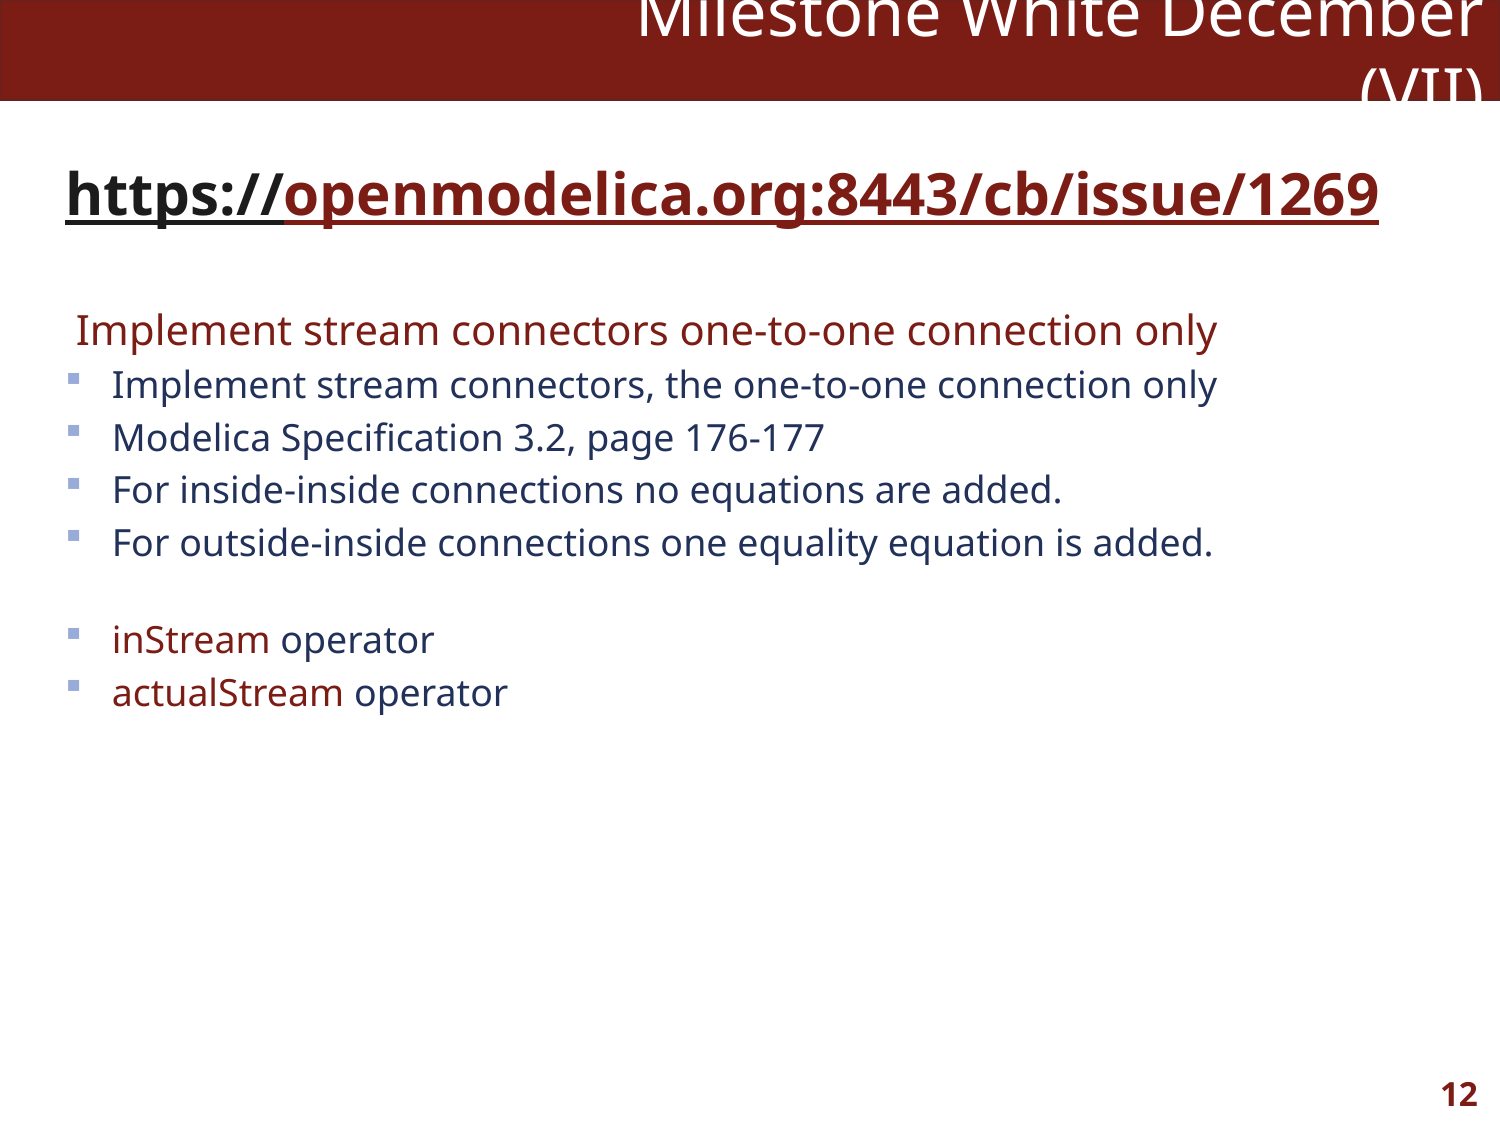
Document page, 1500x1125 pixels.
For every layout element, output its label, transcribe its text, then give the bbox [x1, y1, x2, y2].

slide_number 12 [1342, 1065, 1494, 1116]
list https://openmodelica.org:8443/cb/issue/1269 Implement stream connectors one-to-one connection only Implement stream connectors, the one-to-one connection only Modelica Specification 3.2, page 176-177 For inside-inside connections no equations are added. For outside-inside connections one equality equation is added. inStream operator actualStream operator [49, 149, 1451, 1076]
title Milestone White December (VII) [489, 0, 1500, 101]
